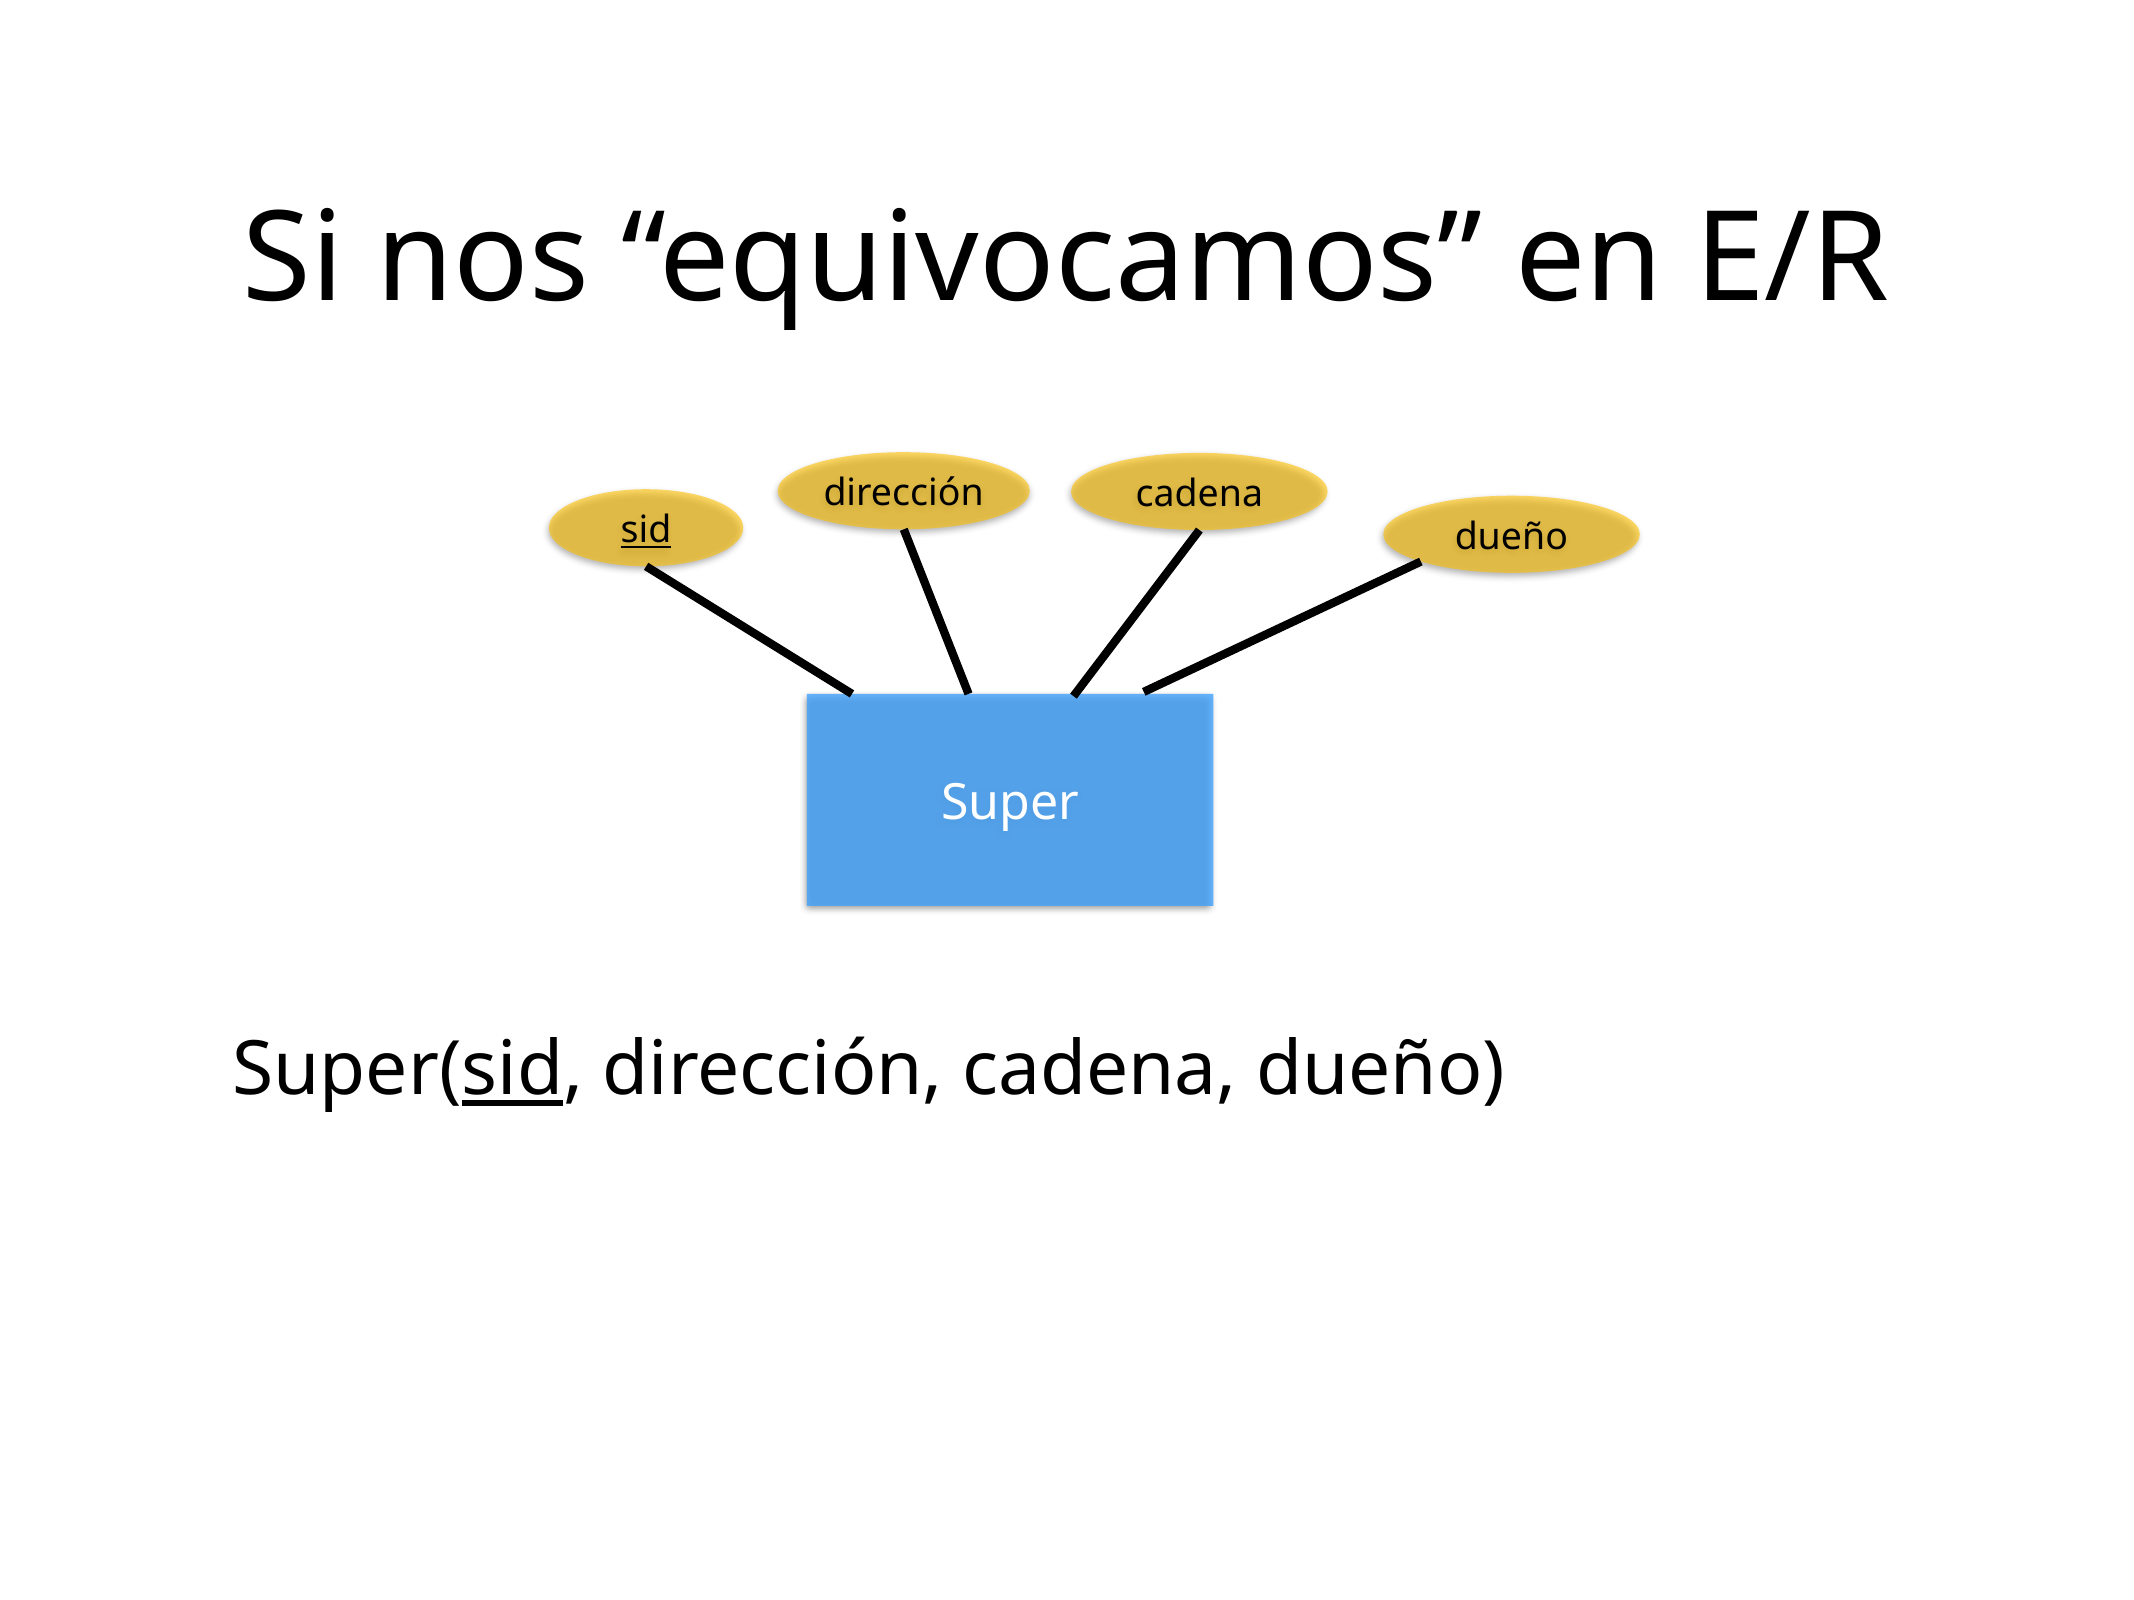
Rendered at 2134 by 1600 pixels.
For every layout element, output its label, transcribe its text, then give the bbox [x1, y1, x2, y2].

text_box sid [548, 489, 744, 567]
text_box Super [806, 693, 1214, 906]
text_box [1073, 529, 1200, 697]
text_box Si nos “equivocamos” en E/R [0, 166, 2134, 334]
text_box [903, 529, 969, 695]
text_box cadena [1071, 452, 1328, 531]
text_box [1143, 561, 1422, 693]
text_box dueño [1383, 495, 1640, 573]
text_box dirección [777, 452, 1030, 530]
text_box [645, 566, 853, 695]
text_box Super(sid, dirección, cadena, dueño) dueño 🡪 cadena [223, 1011, 2064, 1208]
